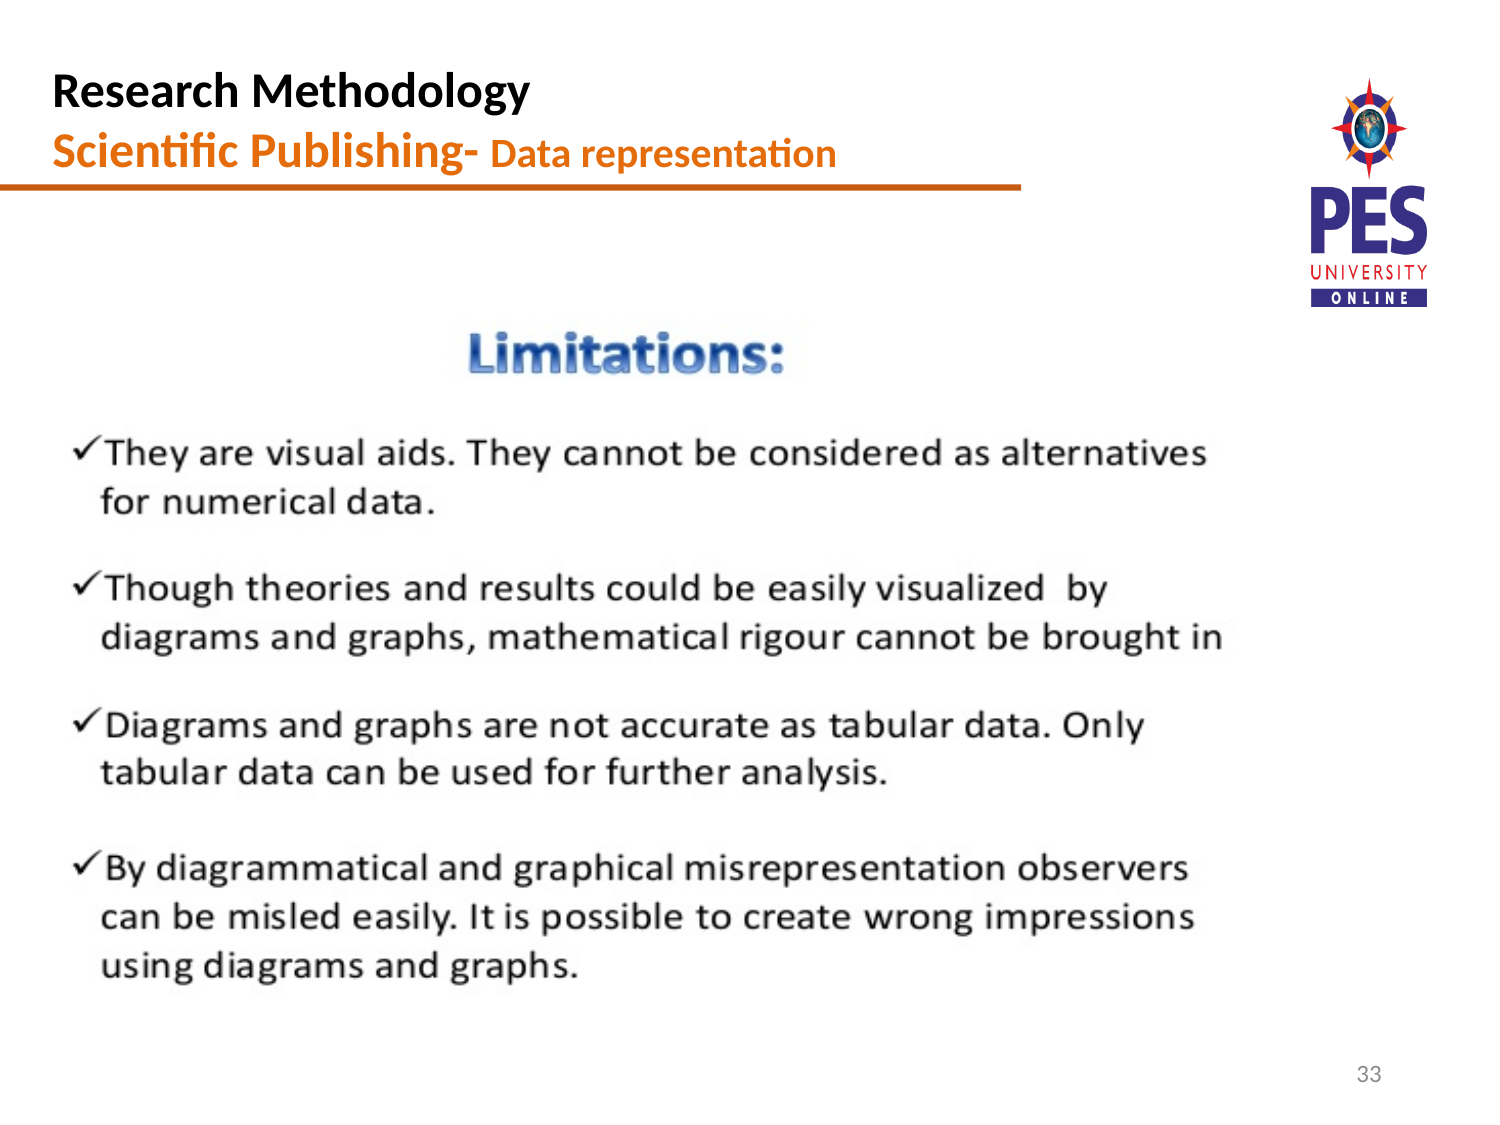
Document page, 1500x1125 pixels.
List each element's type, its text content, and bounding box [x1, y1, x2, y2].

text_box Research Methodology Scientific Publishing- Data representation [37, 50, 1188, 125]
text_box 33 [1059, 1042, 1397, 1103]
picture [29, 212, 1267, 1026]
text_box [45, 125, 1137, 210]
picture [1311, 76, 1427, 307]
